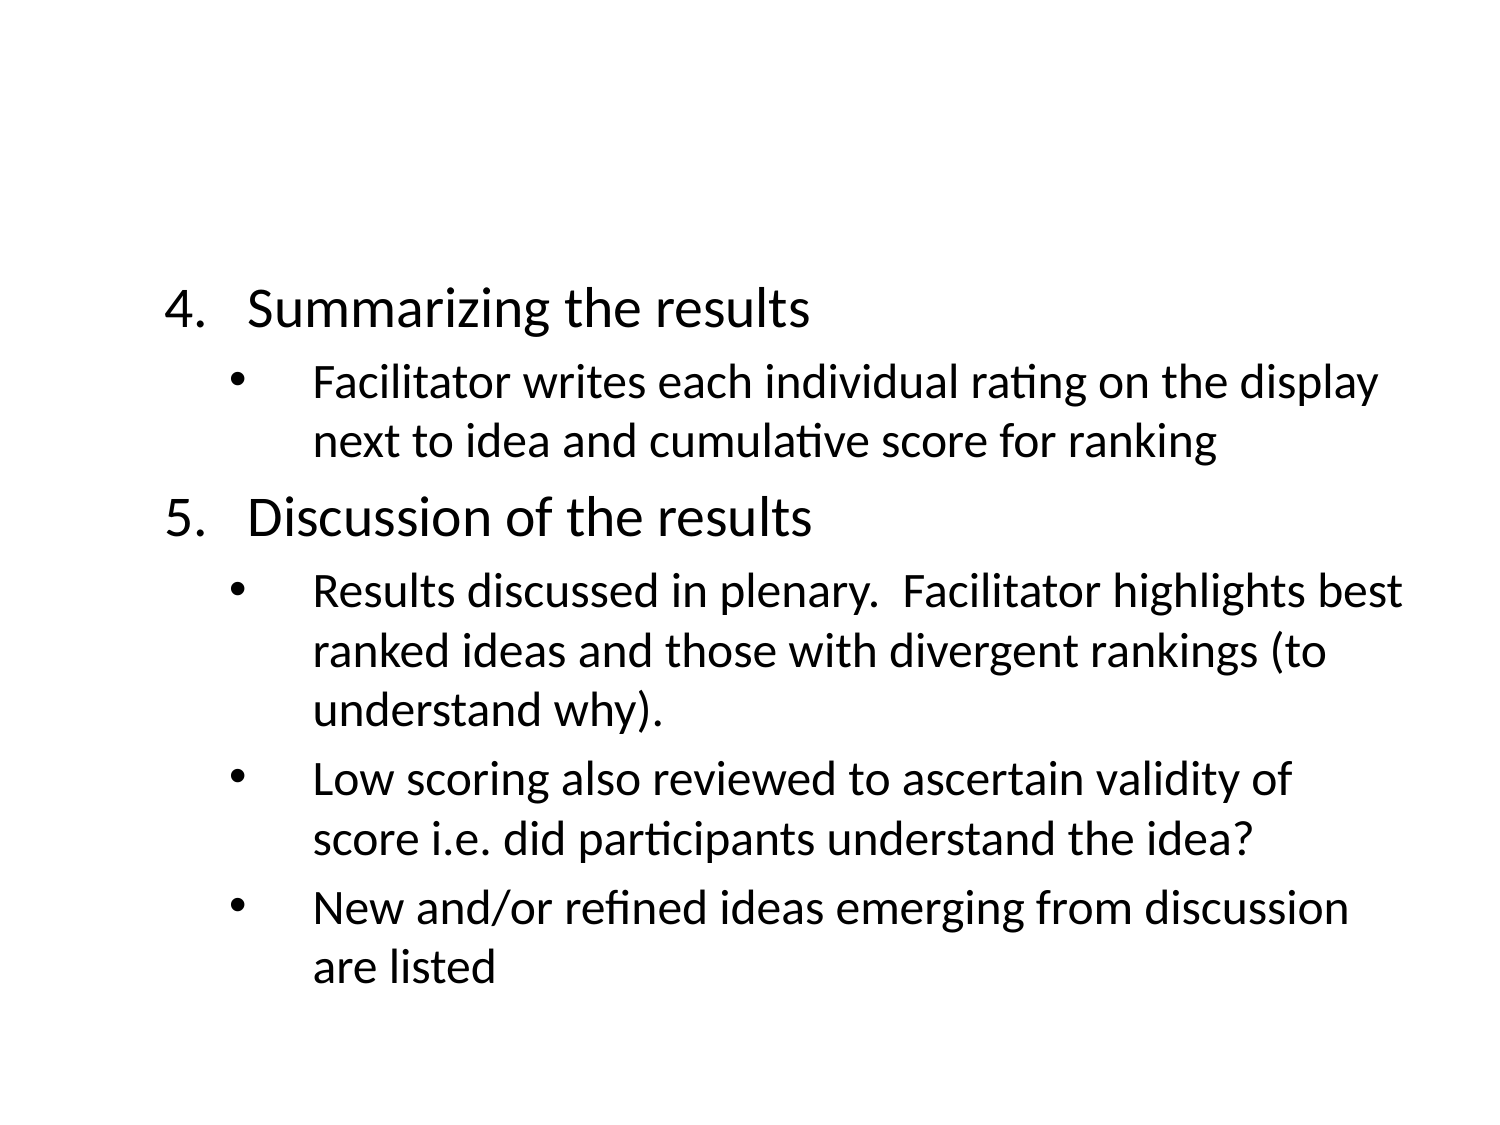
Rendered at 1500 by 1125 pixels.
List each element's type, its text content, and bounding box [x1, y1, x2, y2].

list Summarizing the results Facilitator writes each individual rating on the display next to idea and cumulative score for ranking Discussion of the results Results discussed in plenary. Facilitator highlights best ranked ideas and those with divergent rankings (to understand why). Low scoring also reviewed to ascertain validity of score i.e. did participants understand the idea? New and/or refined ideas emerging from discussion are listed [75, 262, 1425, 1005]
